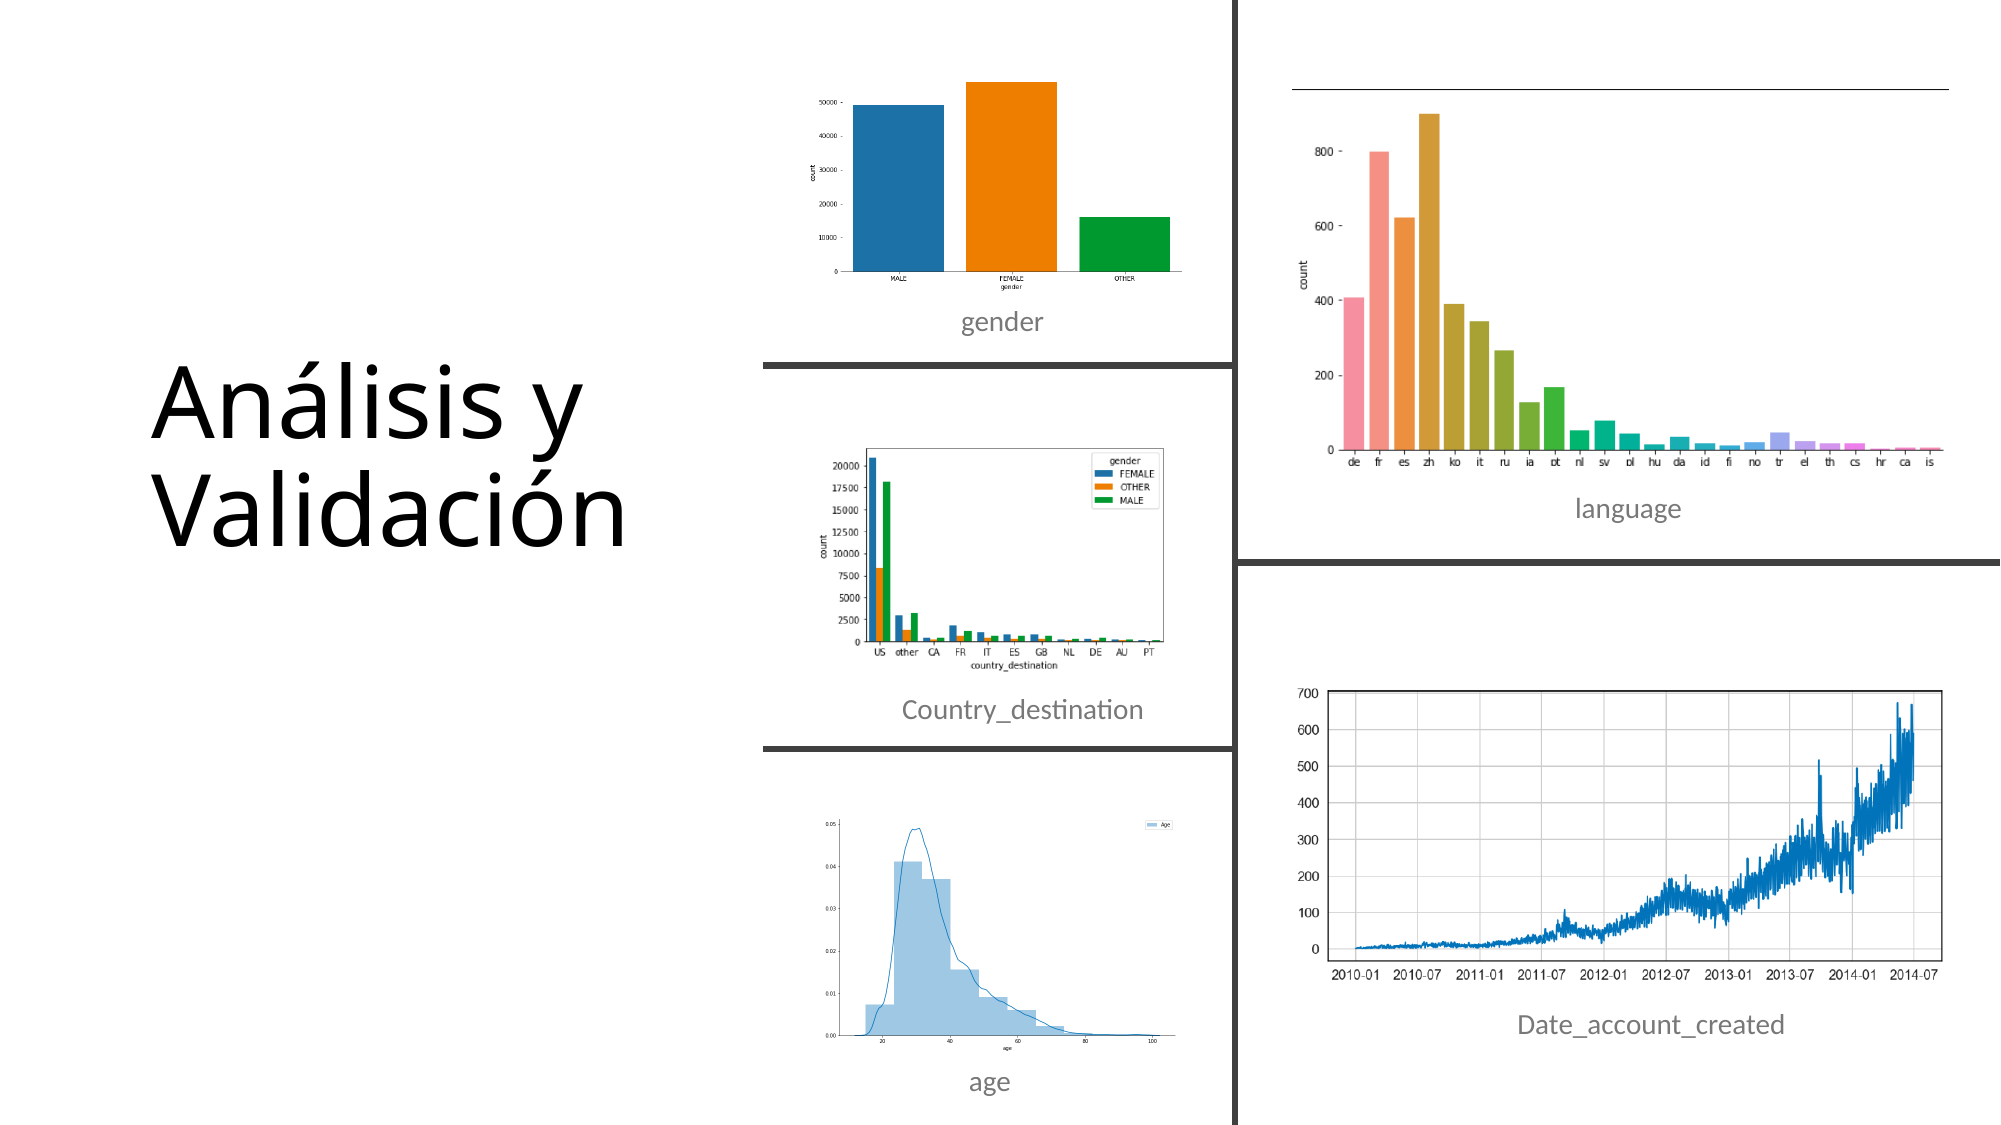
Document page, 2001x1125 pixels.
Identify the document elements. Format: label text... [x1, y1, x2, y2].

picture [1292, 681, 1949, 992]
picture [809, 66, 1183, 292]
text_box language [1560, 481, 1697, 532]
picture [1292, 89, 1949, 466]
text_box Country_destination [887, 682, 1160, 733]
text_box gender [946, 295, 1060, 345]
text_box age [954, 1054, 1026, 1105]
title Análisis y Validación [136, 184, 662, 576]
picture [816, 440, 1176, 673]
picture [823, 819, 1176, 1054]
text_box Date_account_created [1502, 998, 1801, 1048]
